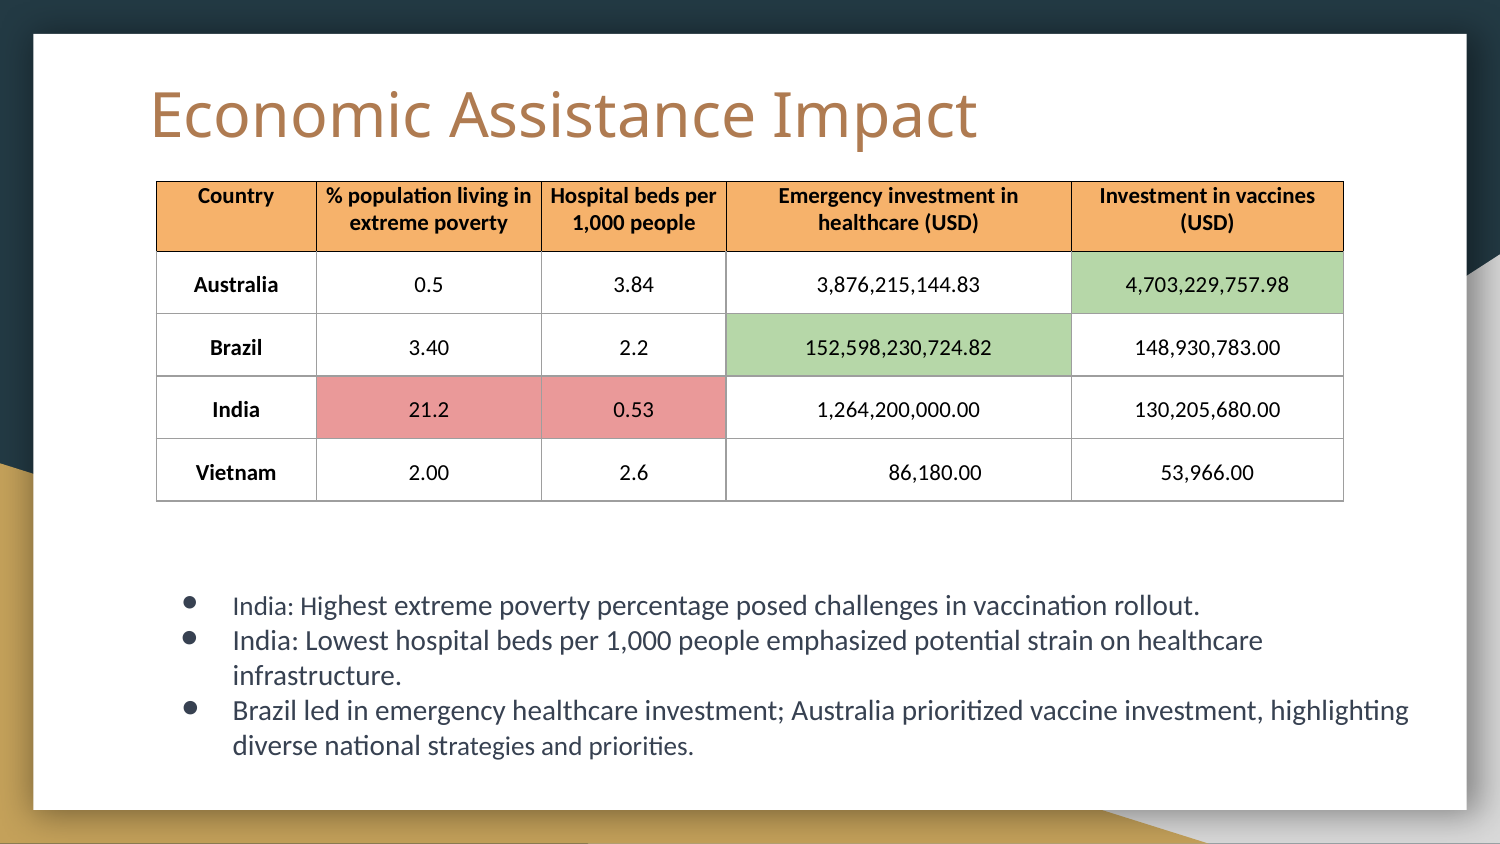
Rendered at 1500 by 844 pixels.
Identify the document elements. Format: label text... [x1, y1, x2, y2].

table_cell 21.2 [317, 377, 541, 438]
text_box India: Highest extreme poverty percentage posed challenges in vaccination rollout. India: Lowest hospital beds per 1,000 people emphasized potential strain on healthcare infrastructure. Brazil led in emergency healthcare investment; Australia prioritized vaccine investment, highlighting diverse national strategies and priorities. [142, 571, 1433, 800]
table_cell 1,264,200,000.00 [727, 377, 1071, 438]
table_cell 3.40 [317, 314, 541, 375]
table_cell India [157, 377, 316, 438]
table_header Emergency investment in healthcare (USD) [727, 182, 1071, 251]
table_cell 2.00 [317, 439, 541, 500]
table_header % population living in extreme poverty [317, 182, 541, 251]
table_header Investment in vaccines (USD) [1072, 182, 1343, 251]
table_cell 0.53 [542, 377, 725, 438]
table_cell 2.2 [542, 314, 725, 375]
table_cell Australia [157, 252, 316, 313]
table_cell 4,703,229,757.98 [1072, 252, 1343, 313]
table_cell 0.5 [317, 252, 541, 313]
title Economic Assistance Impact [134, 59, 1366, 217]
table_cell Vietnam [157, 439, 316, 500]
table_cell Brazil [157, 314, 316, 375]
table_cell 148,930,783.00 [1072, 314, 1343, 375]
table_cell 152,598,230,724.82 [727, 314, 1071, 375]
table_cell 3.84 [542, 252, 725, 313]
table_cell 3,876,215,144.83 [727, 252, 1071, 313]
table_cell 53,966.00 [1072, 439, 1343, 500]
table_header Country [157, 182, 316, 251]
table_cell 86,180.00 [727, 439, 1071, 500]
table_cell 2.6 [542, 439, 725, 500]
table_header Hospital beds per 1,000 people [542, 182, 726, 251]
table_cell 130,205,680.00 [1072, 377, 1343, 438]
